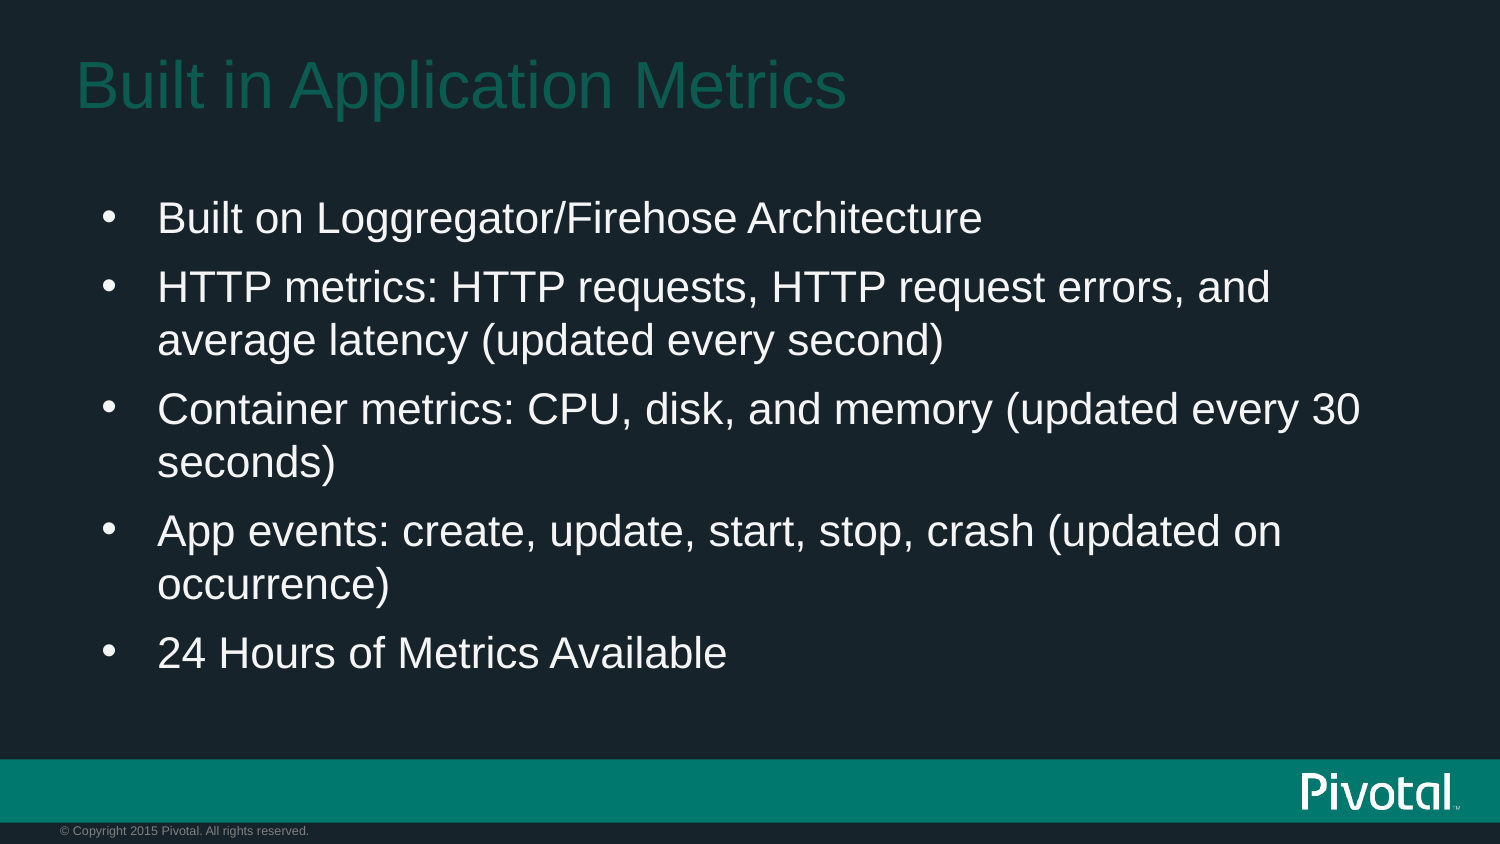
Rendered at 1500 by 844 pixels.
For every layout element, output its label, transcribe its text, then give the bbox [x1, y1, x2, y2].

title Built in Application Metrics [75, 52, 1425, 113]
picture [1302, 773, 1460, 810]
list Built on Loggregator/Firehose Architecture HTTP metrics: HTTP requests, HTTP request errors, and average latency (updated every second) Container metrics: CPU, disk, and memory (updated every 30 seconds) App events: create, update, start, stop, crash (updated on occurrence) 24 Hours of Metrics Available [75, 181, 1425, 688]
